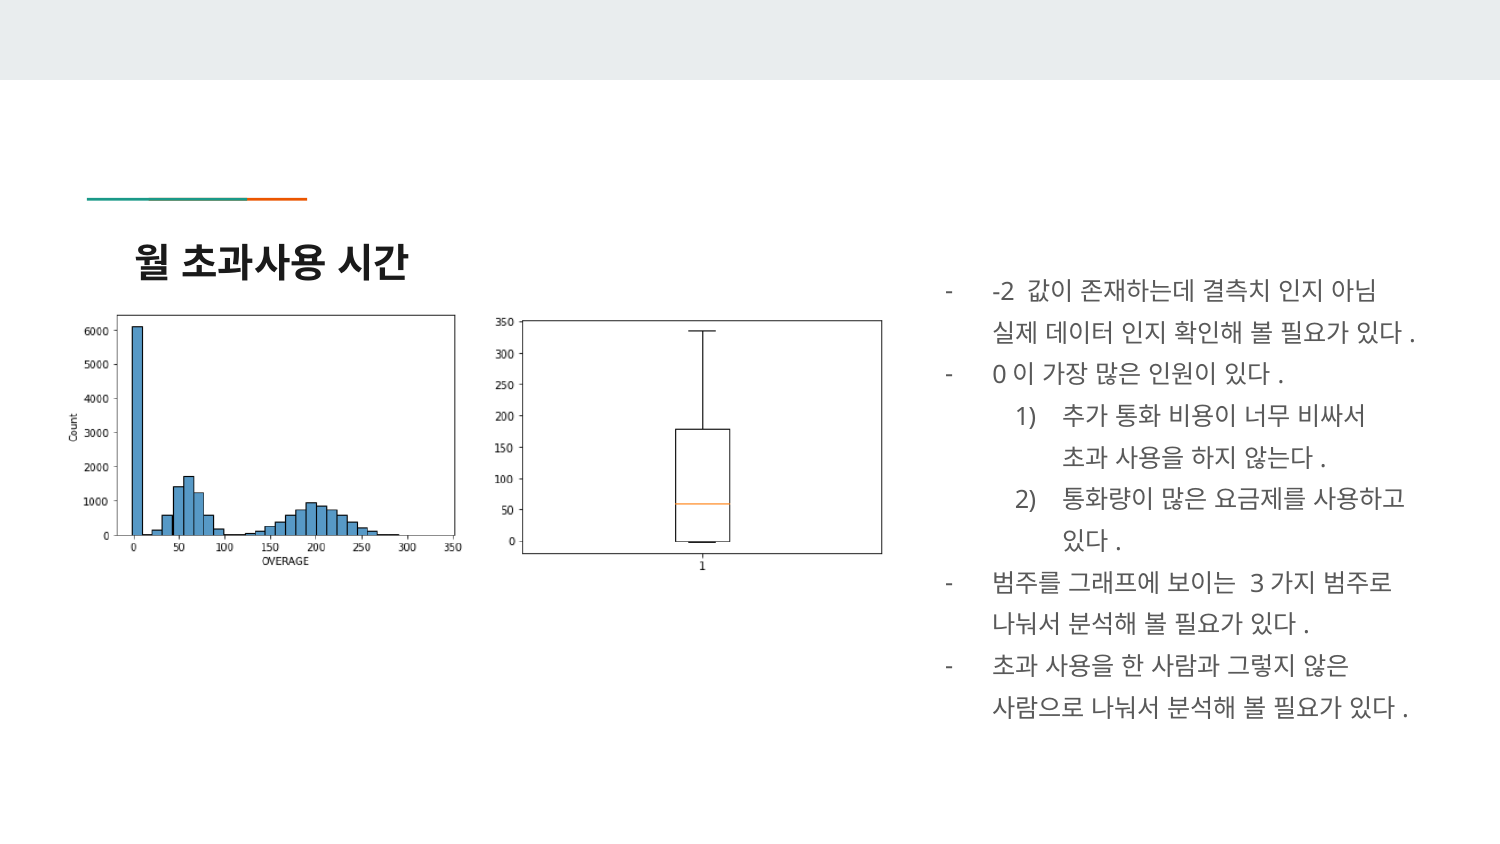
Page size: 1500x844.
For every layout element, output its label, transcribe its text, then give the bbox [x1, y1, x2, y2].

list -2 값이 존재하는데 결측치 인지 아님 실제 데이터 인지 확인해 볼 필요가 있다. 0이 가장 많은 인원이 있다. 추가 통화 비용이 너무 비싸서 초과 사용을 하지 않는다. 통화량이 많은 요금제를 사용하고 있다. 범주를 그래프에 보이는 3가지 범주로 나눠서 분석해 볼 필요가 있다. 초과 사용을 한 사람과 그렇지 않은 사람으로 나눠서 분석해 볼 필요가 있다. [907, 250, 1433, 800]
title 월 초과사용 시간 [119, 216, 1381, 305]
picture [57, 303, 471, 578]
picture [482, 303, 896, 582]
